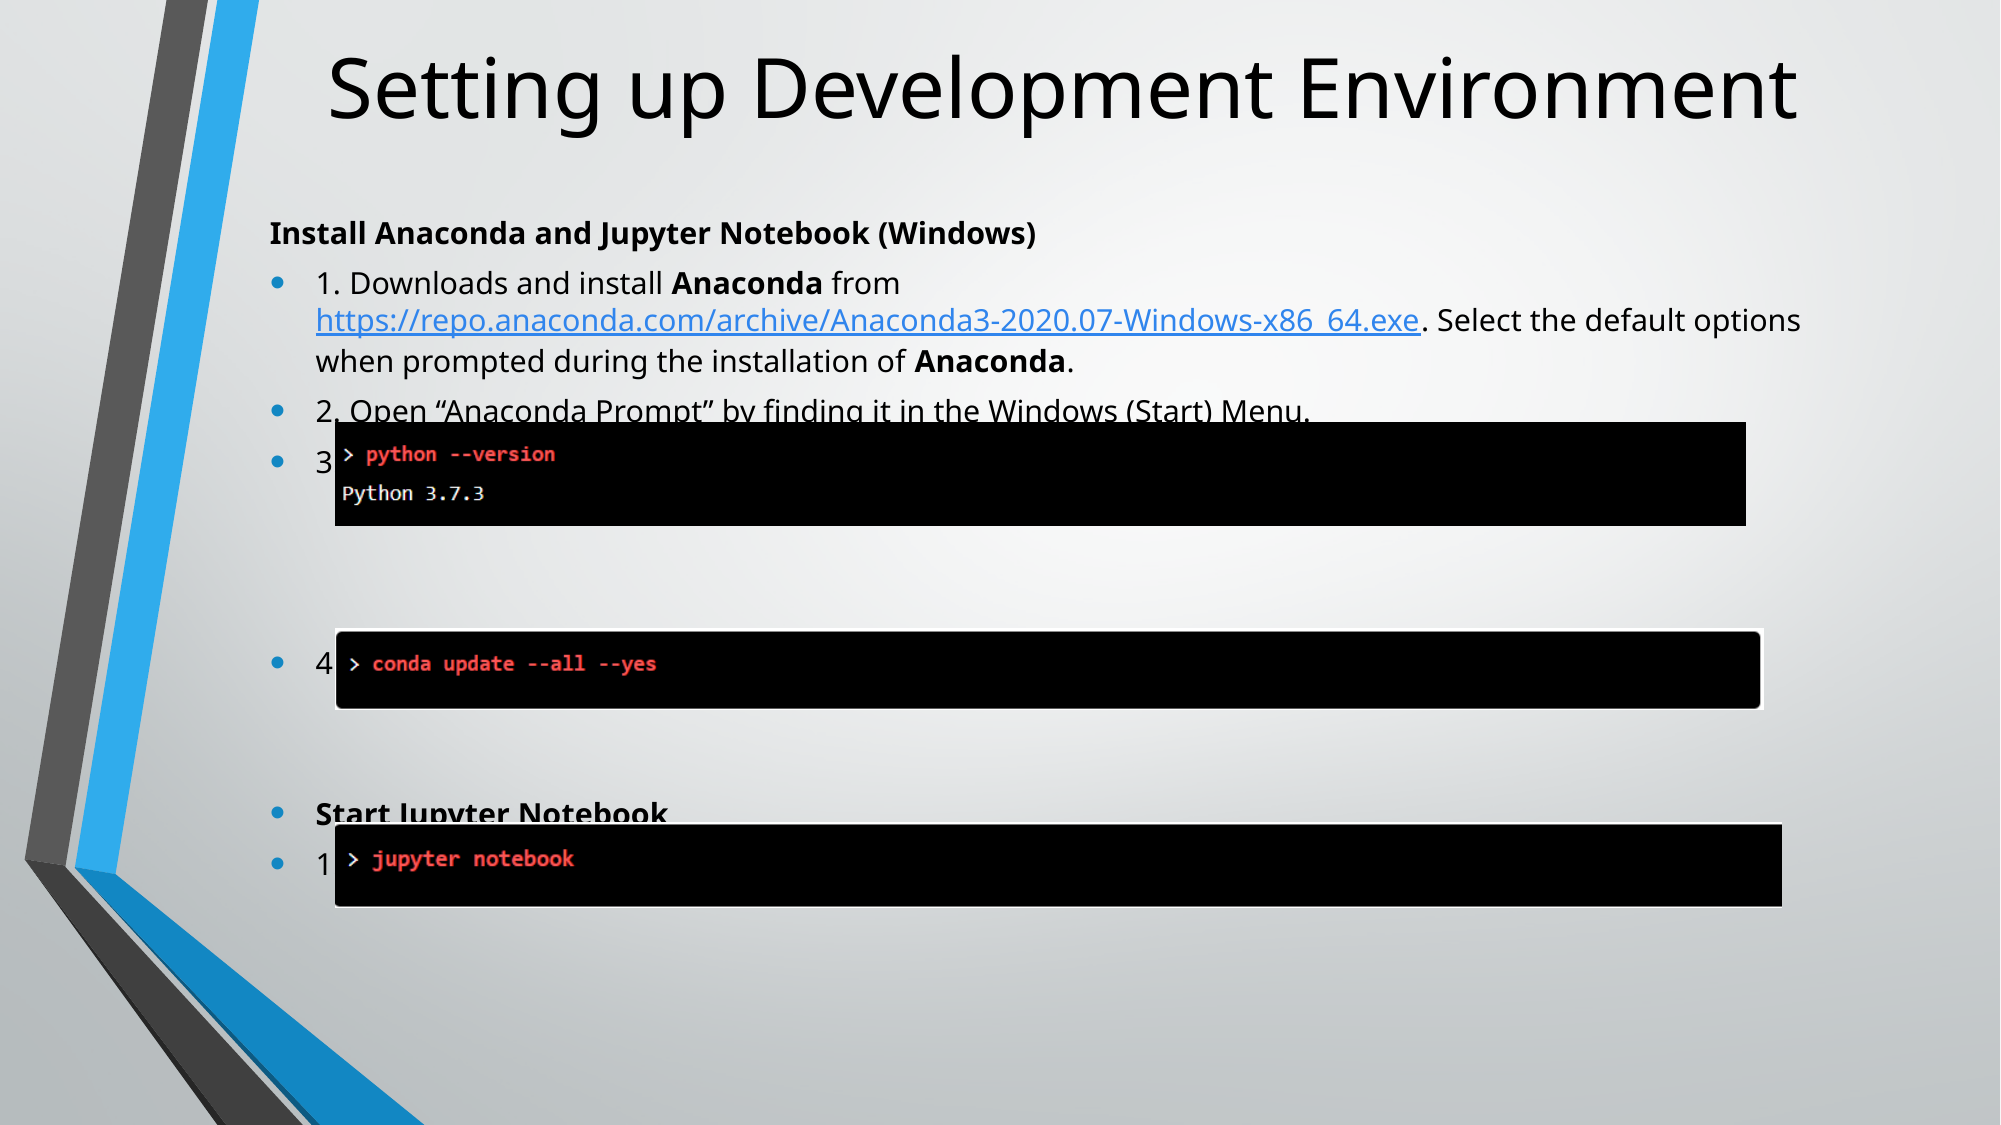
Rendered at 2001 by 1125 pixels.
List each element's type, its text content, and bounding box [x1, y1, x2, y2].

picture [334, 628, 1765, 711]
title Setting up Development Environment [242, 0, 1886, 230]
picture [334, 422, 1746, 526]
picture [334, 822, 1782, 908]
list Install Anaconda and Jupyter Notebook (Windows) 1. Downloads and install Anaconda from https://repo.anaconda.com/archive/Anaconda3-2020.07-Windows-x86_64.exe. Select the default options when prompted during the installation of Anaconda. 2. Open “Anaconda Prompt” by finding it in the Windows (Start) Menu. 3. Type the command in red to verified Anaconda was installed. 4. Type the command in red to update Anaconda. Start Jupyter Notebook 1. Type the command in red to start Jupyter Notebook. [254, 206, 1871, 899]
